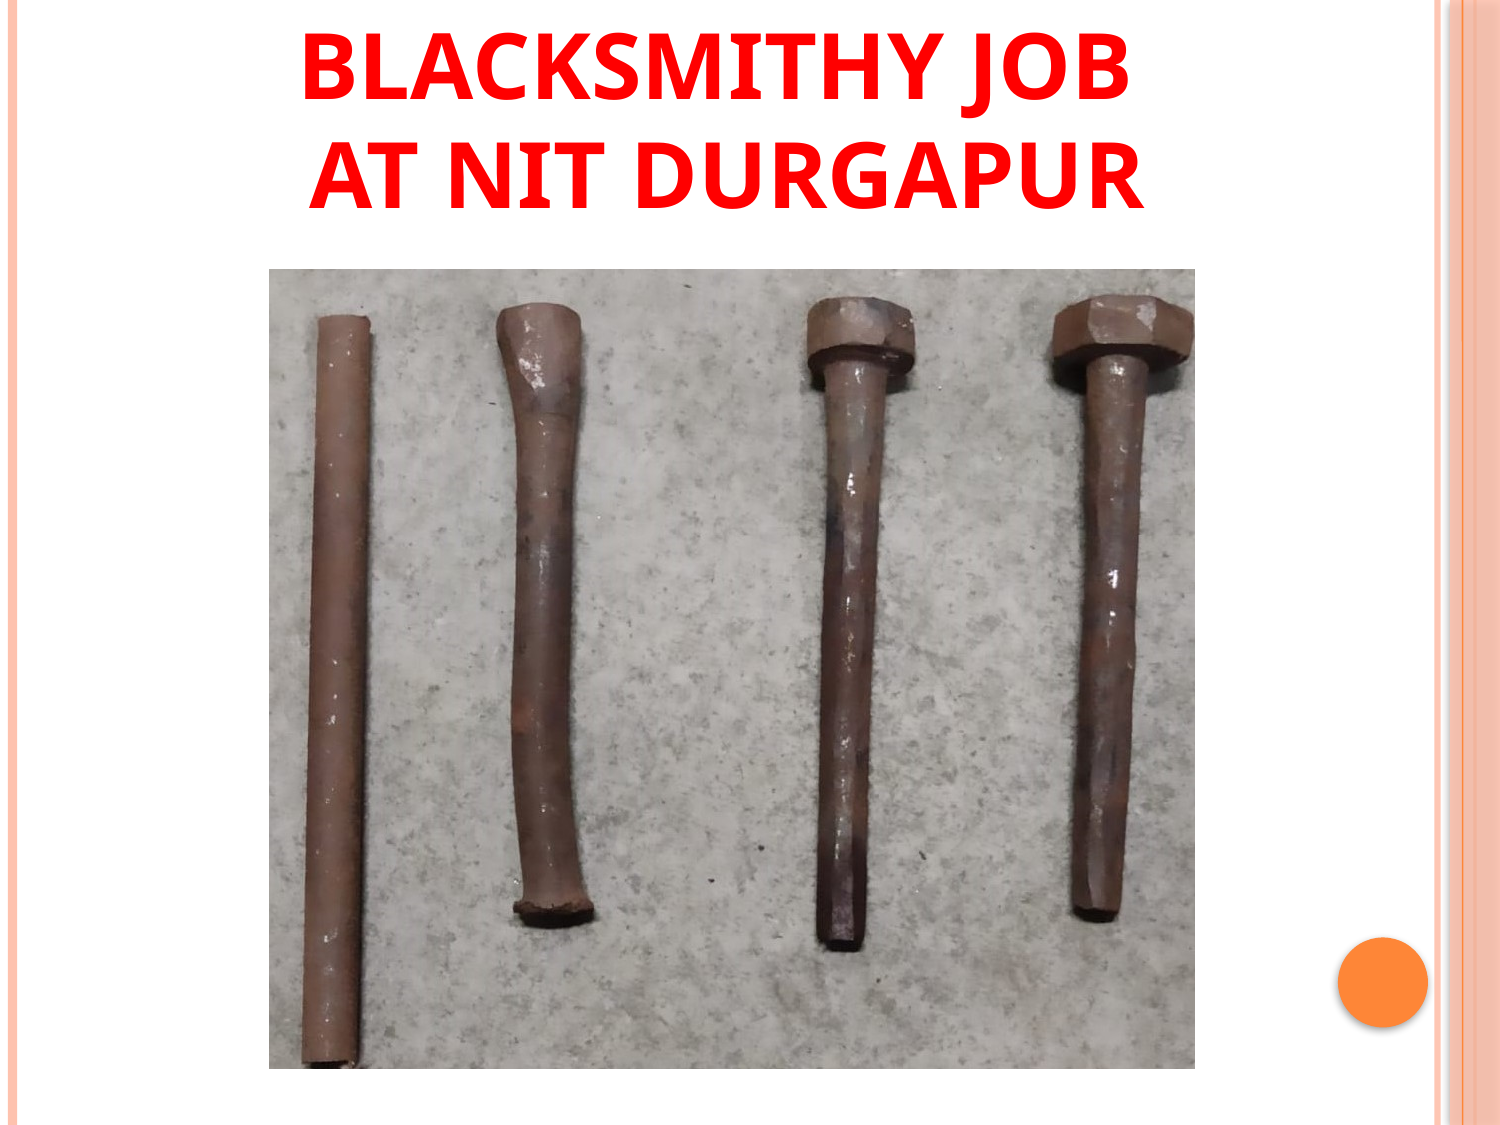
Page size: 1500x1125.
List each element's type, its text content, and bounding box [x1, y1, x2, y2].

picture [268, 268, 1196, 1069]
text_box BLACKSMITHY JOB AT NIT DURGAPUR [282, 0, 1173, 235]
